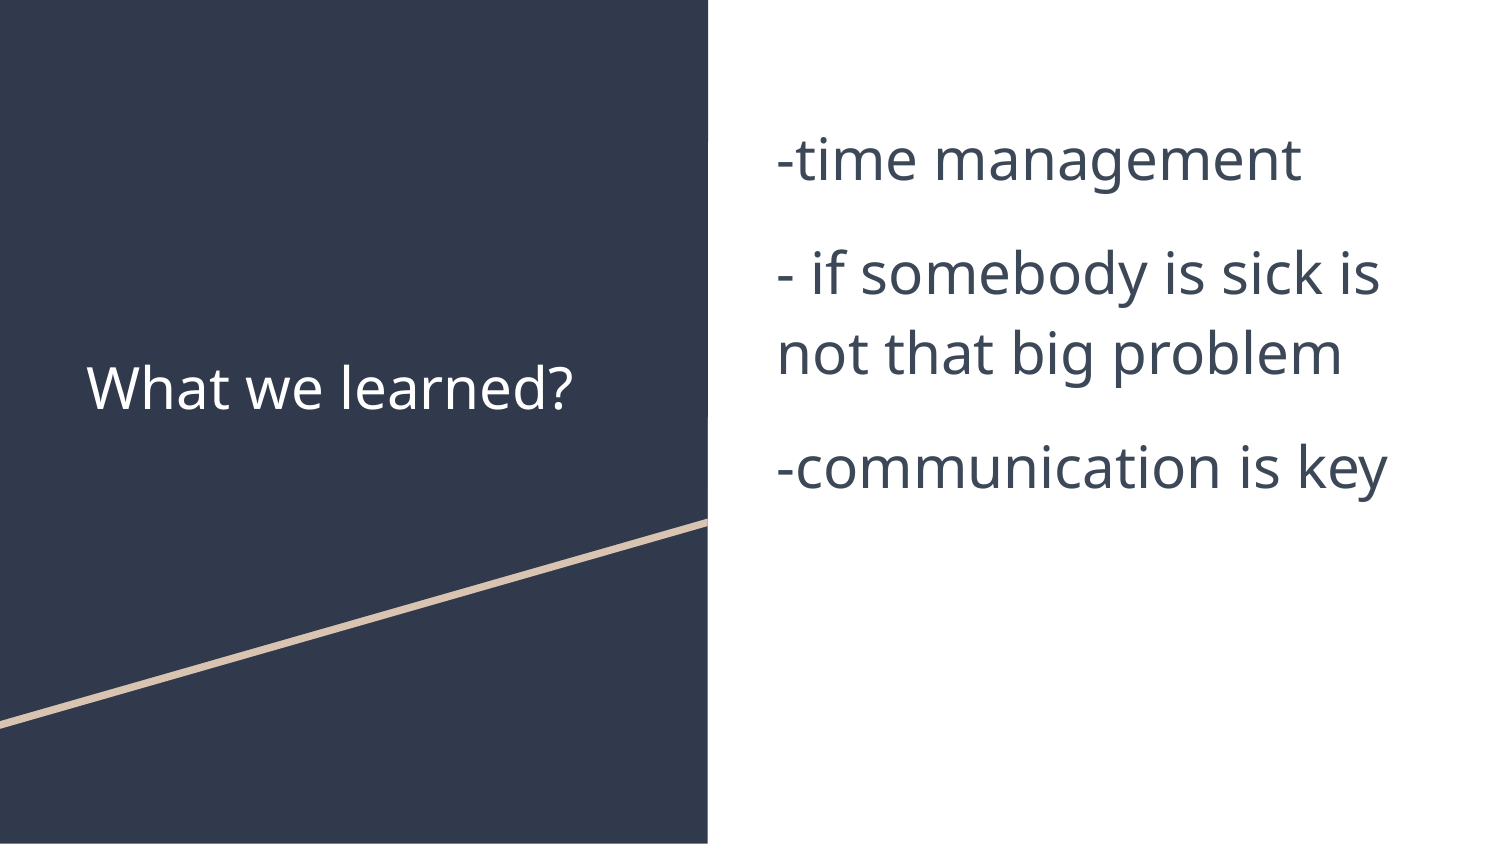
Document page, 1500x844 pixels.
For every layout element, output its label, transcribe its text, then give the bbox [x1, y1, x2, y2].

list -time management - if somebody is sick is not that big problem -communication is key [761, 96, 1446, 736]
title What we learned? [71, 336, 680, 445]
